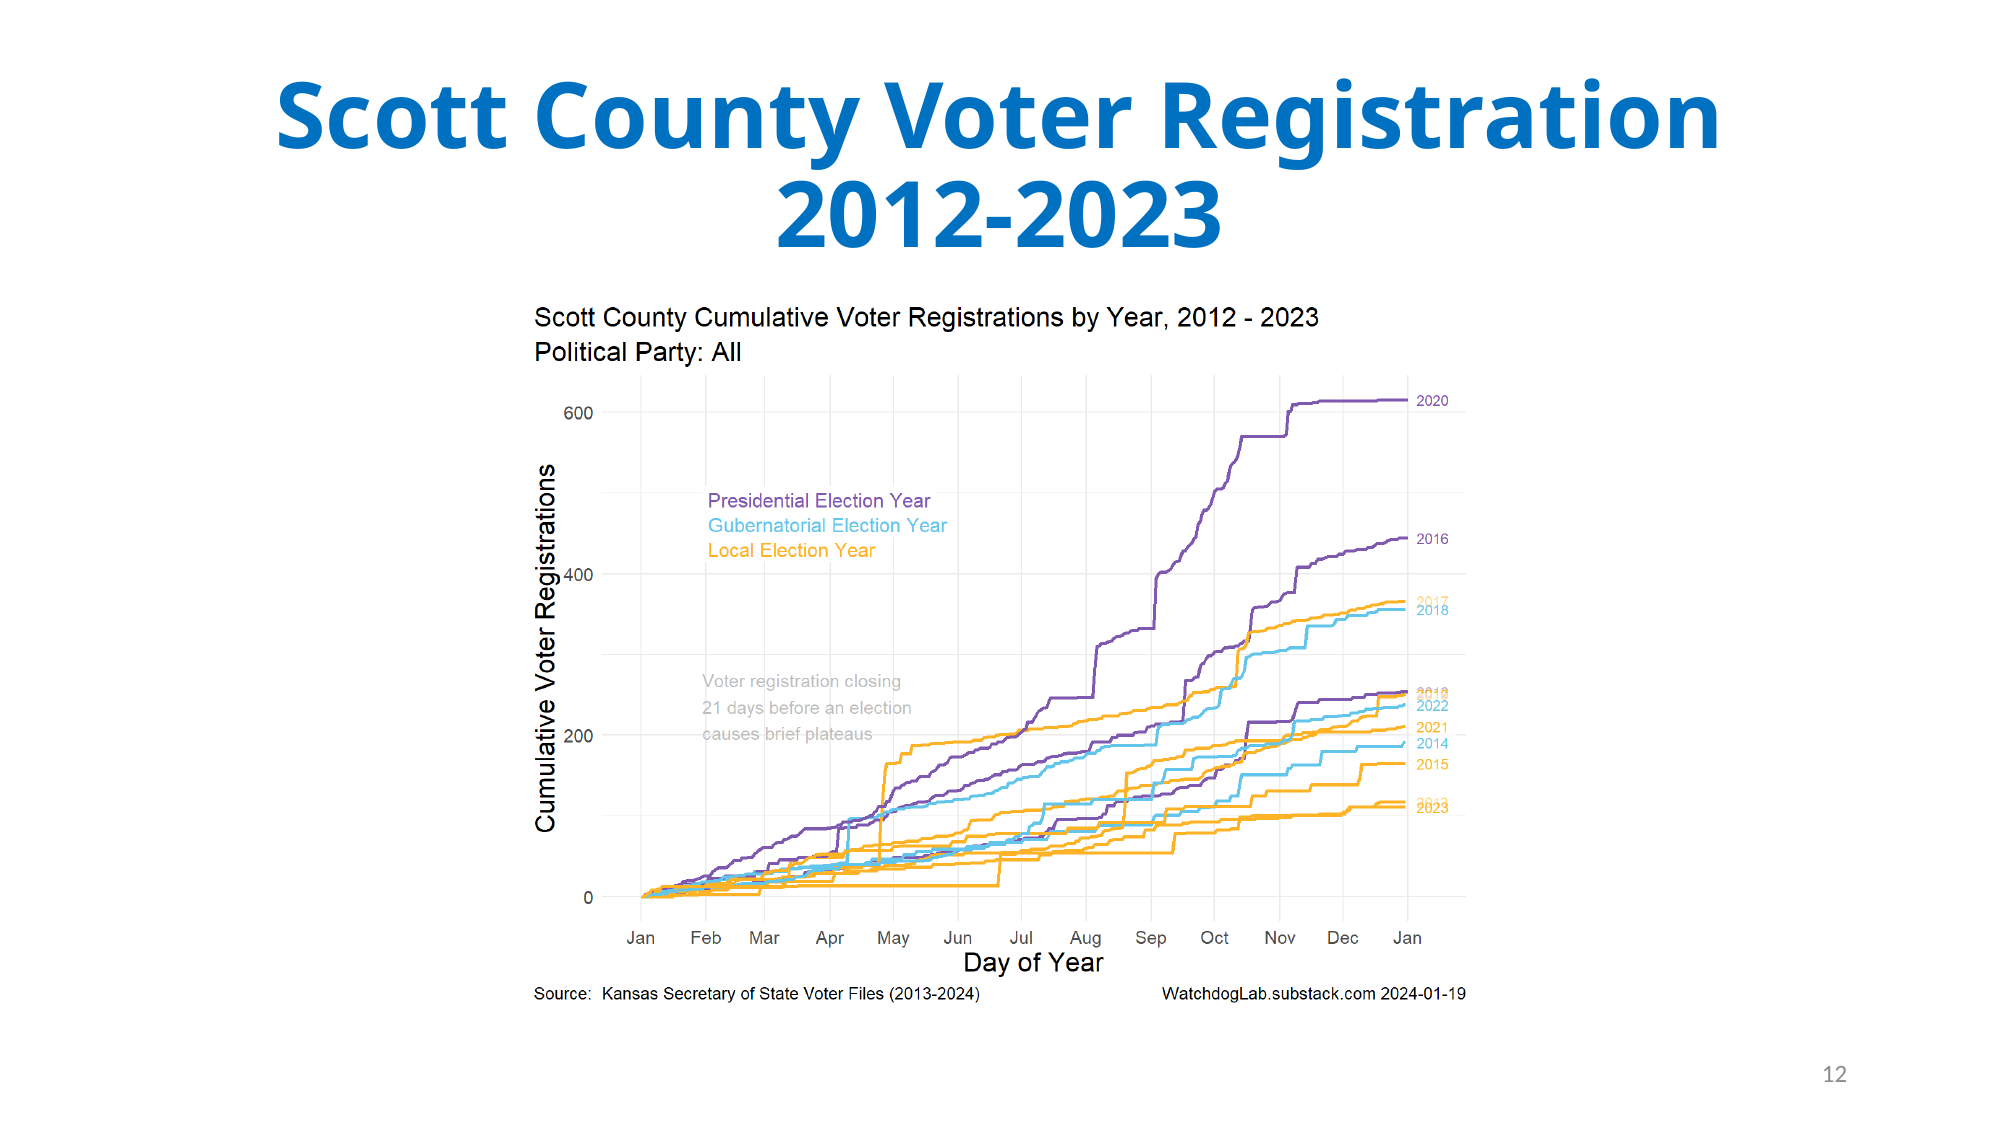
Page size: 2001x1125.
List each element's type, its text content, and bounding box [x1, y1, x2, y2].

title Scott County Voter Registration 2012-2023 [137, 59, 1863, 278]
picture [524, 297, 1475, 1011]
slide_number ‹#› [1412, 1042, 1863, 1103]
